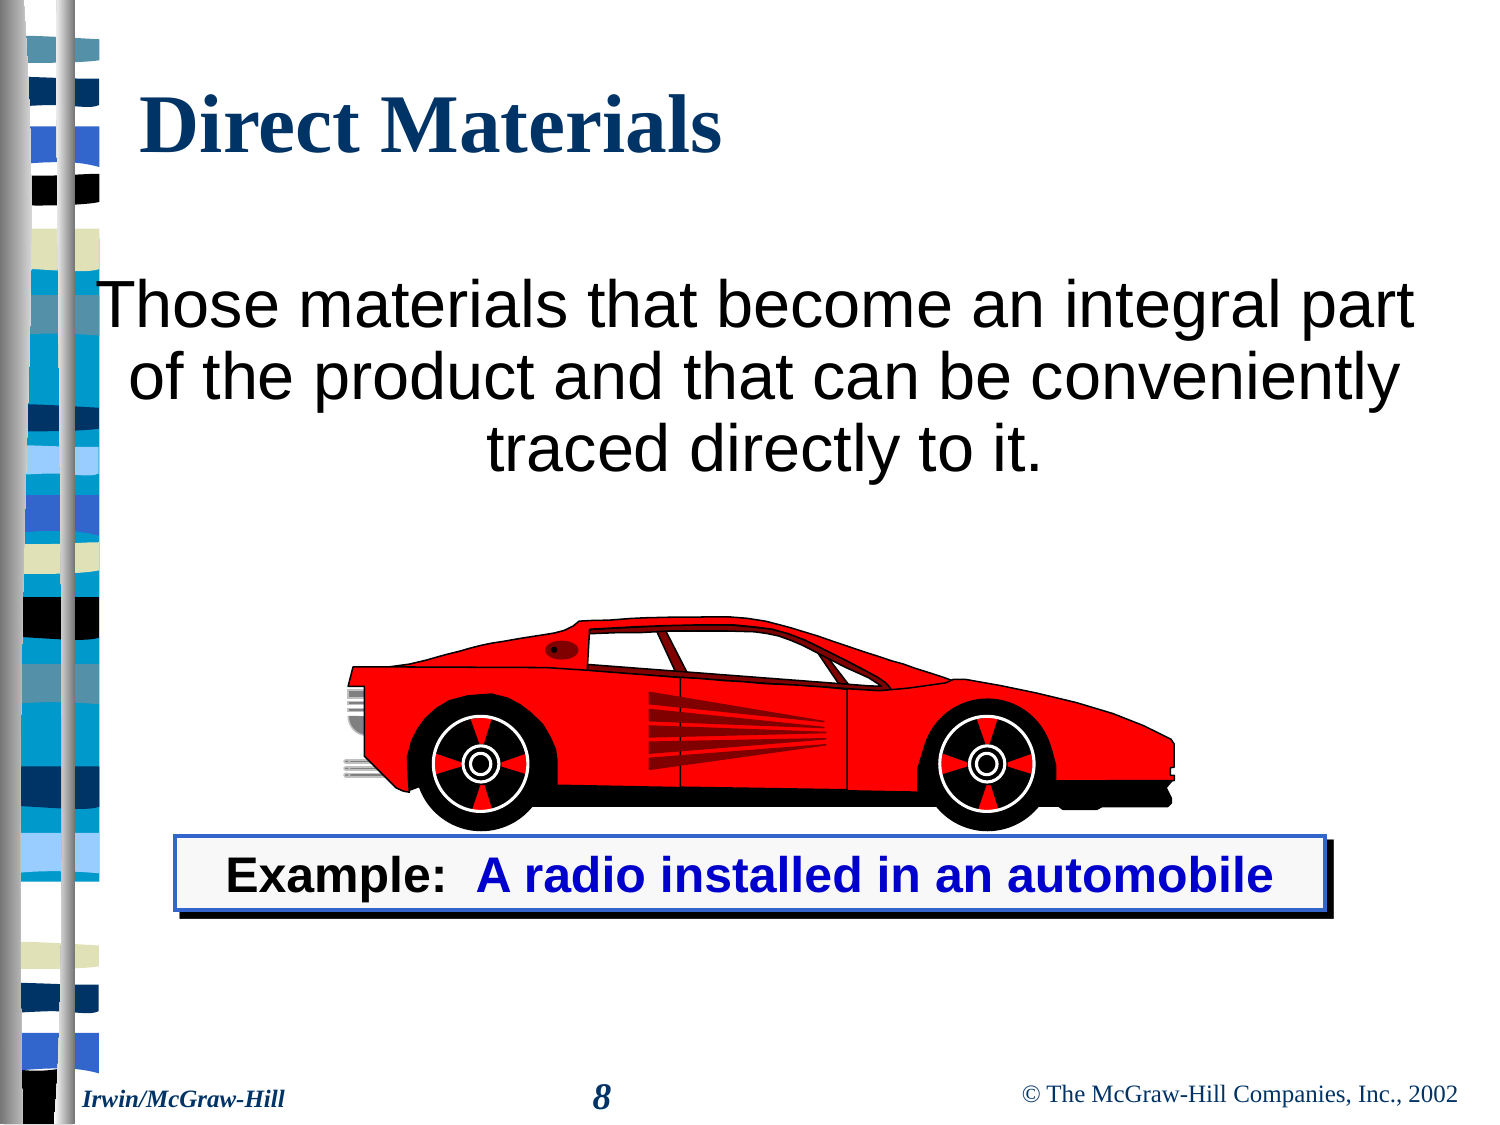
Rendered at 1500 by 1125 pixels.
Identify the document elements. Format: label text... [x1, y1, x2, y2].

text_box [343, 616, 1175, 831]
text_box Example: A radio installed in an automobile [174, 835, 1325, 911]
list Those materials that become an integral part of the product and that can be conveniently traced directly to it. [12, 262, 1463, 938]
title Direct Materials [125, 24, 1438, 213]
